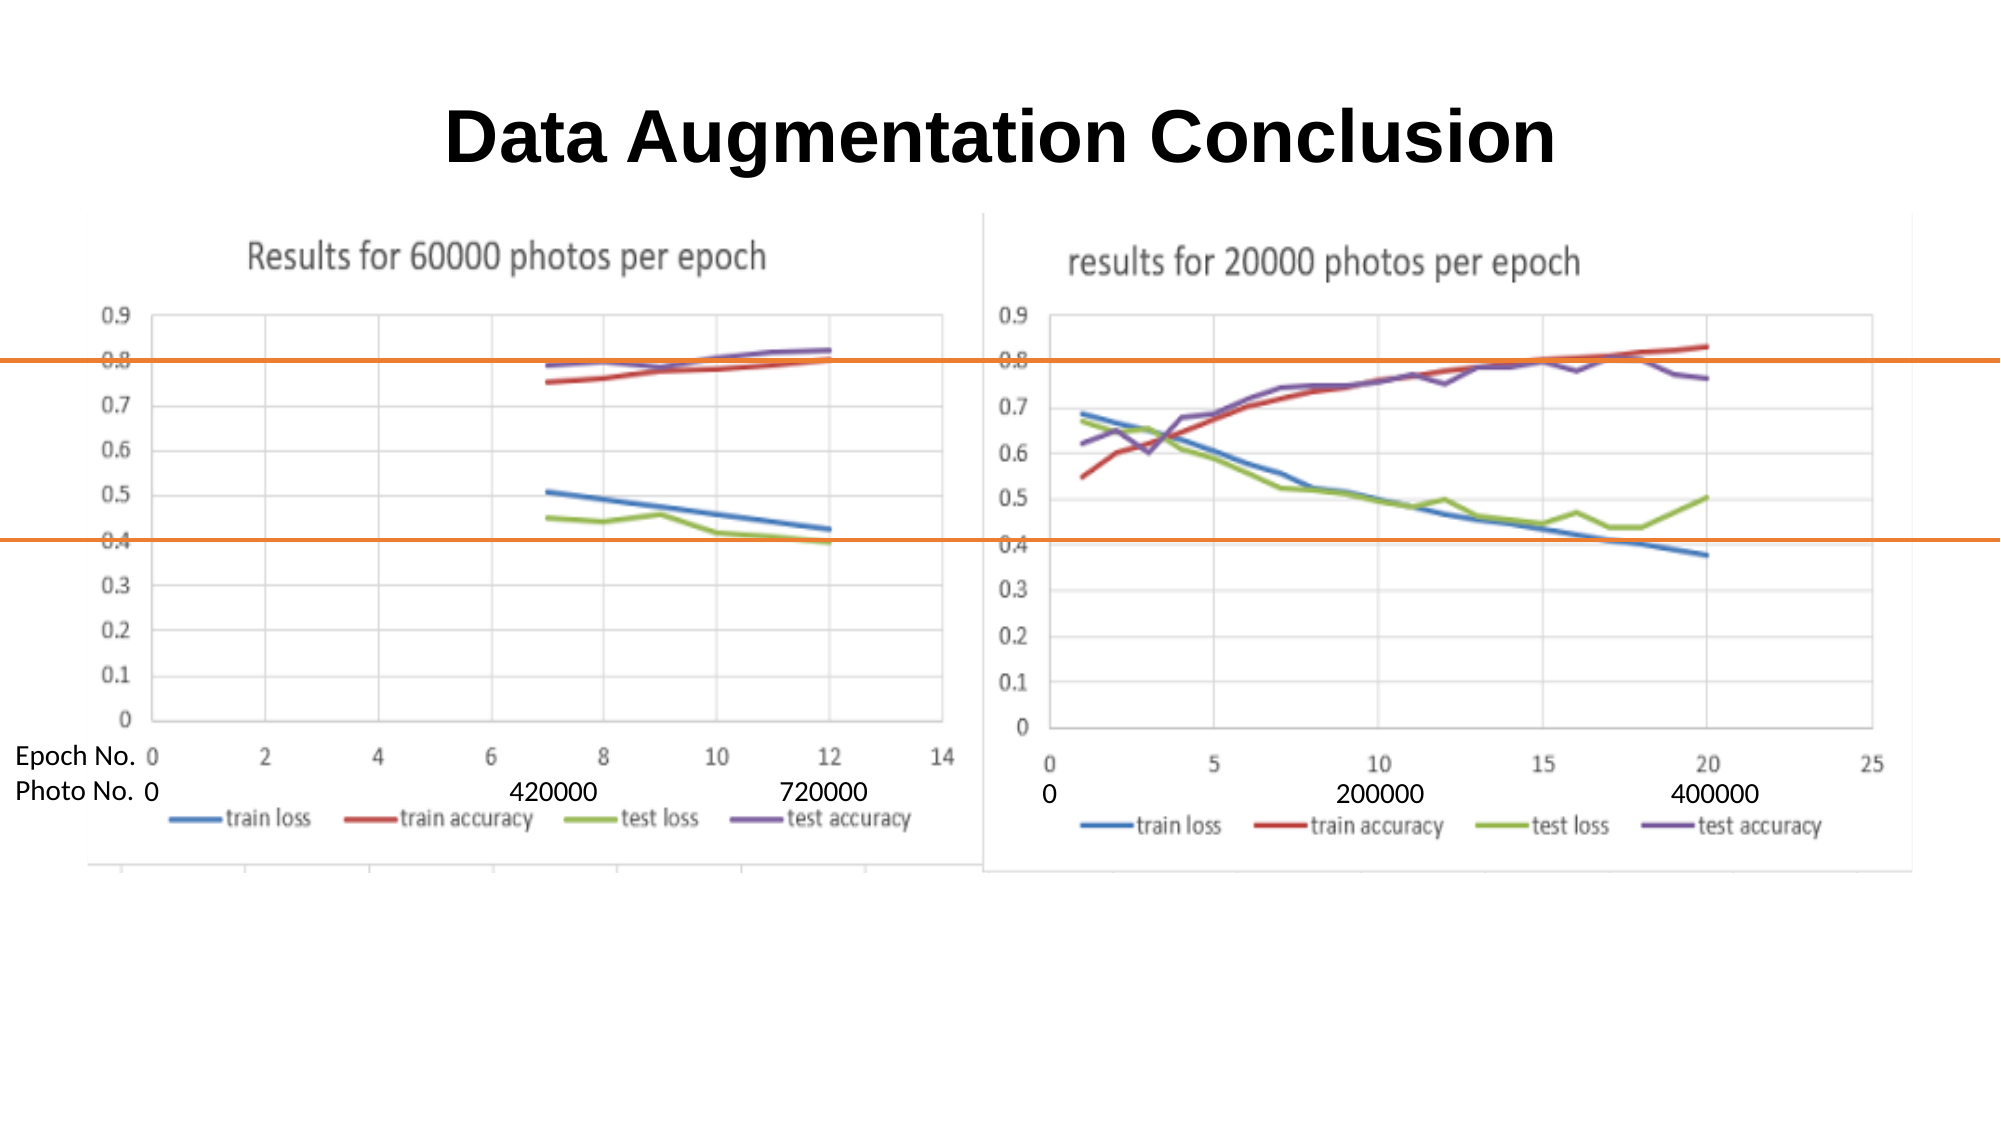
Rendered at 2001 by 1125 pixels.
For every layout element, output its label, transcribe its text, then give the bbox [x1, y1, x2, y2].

picture [87, 213, 1913, 360]
picture [87, 540, 1913, 873]
text_box Data Augmentation Conclusion [430, 80, 1672, 186]
text_box Epoch No. Photo No. [0, 729, 87, 814]
picture [87, 361, 1913, 539]
